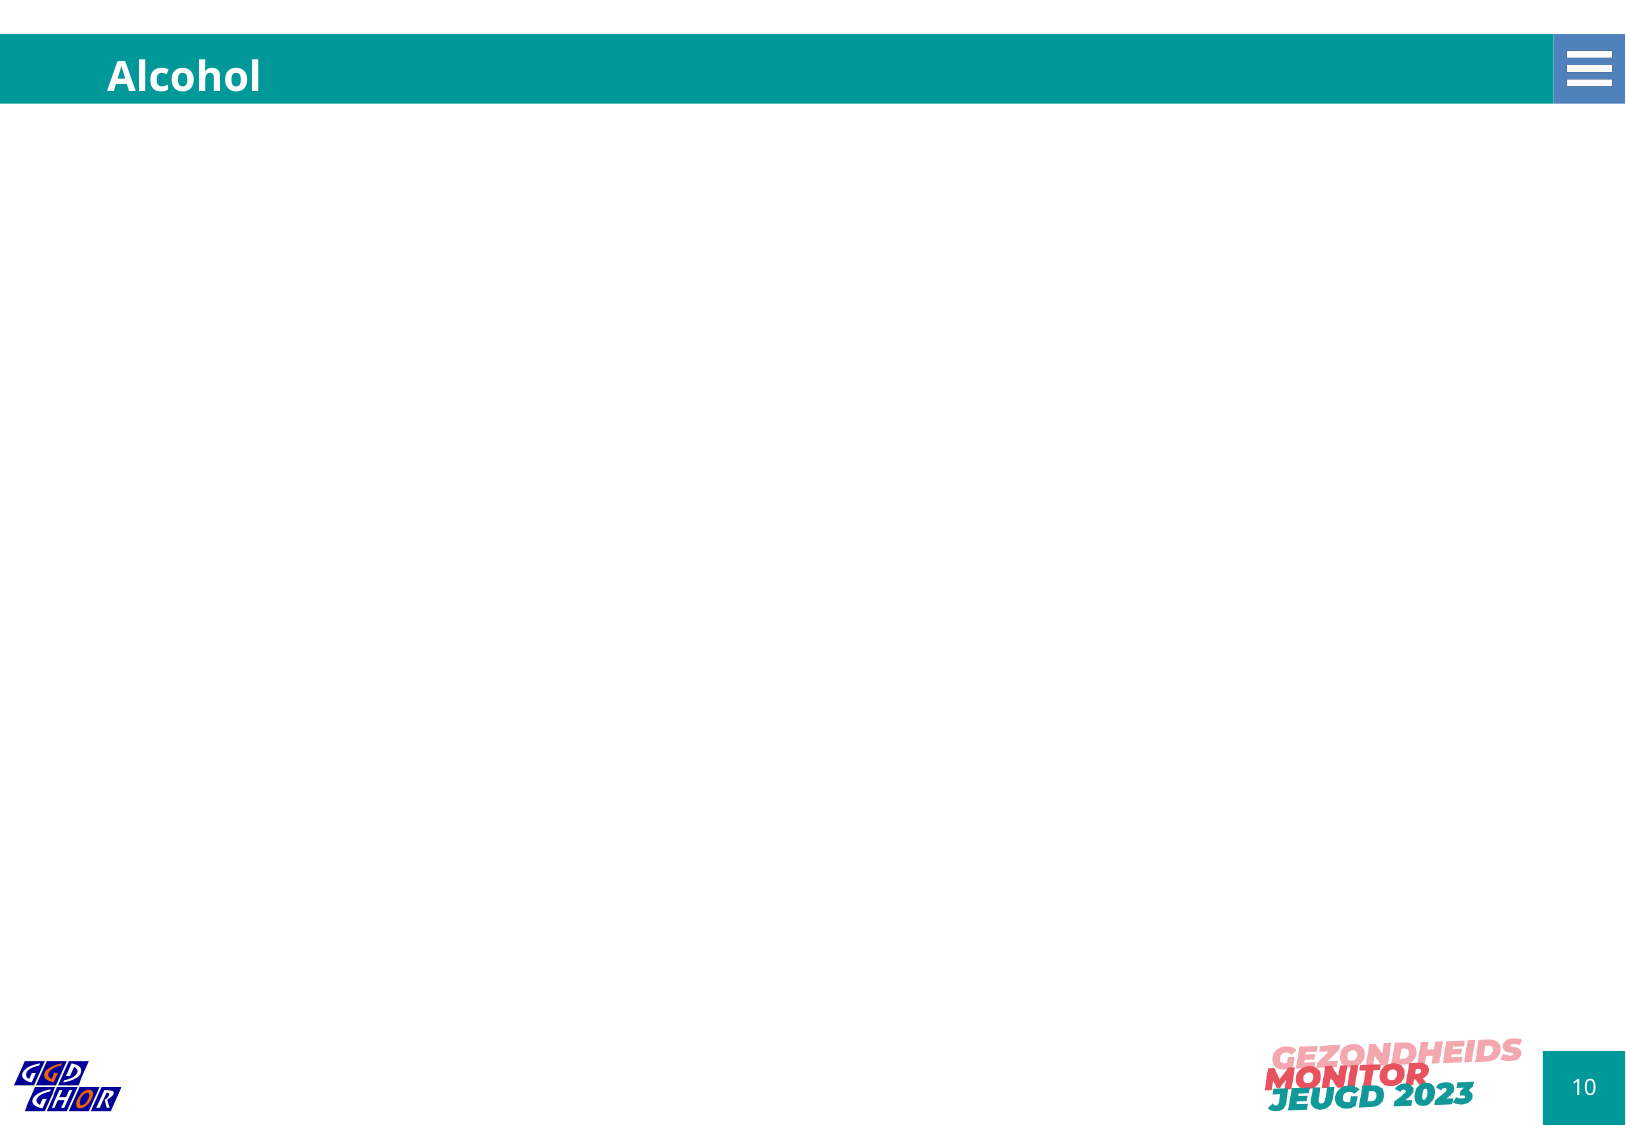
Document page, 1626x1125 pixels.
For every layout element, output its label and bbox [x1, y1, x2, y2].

picture [0, 1047, 135, 1125]
picture [1258, 1017, 1539, 1125]
picture [1560, 40, 1619, 97]
